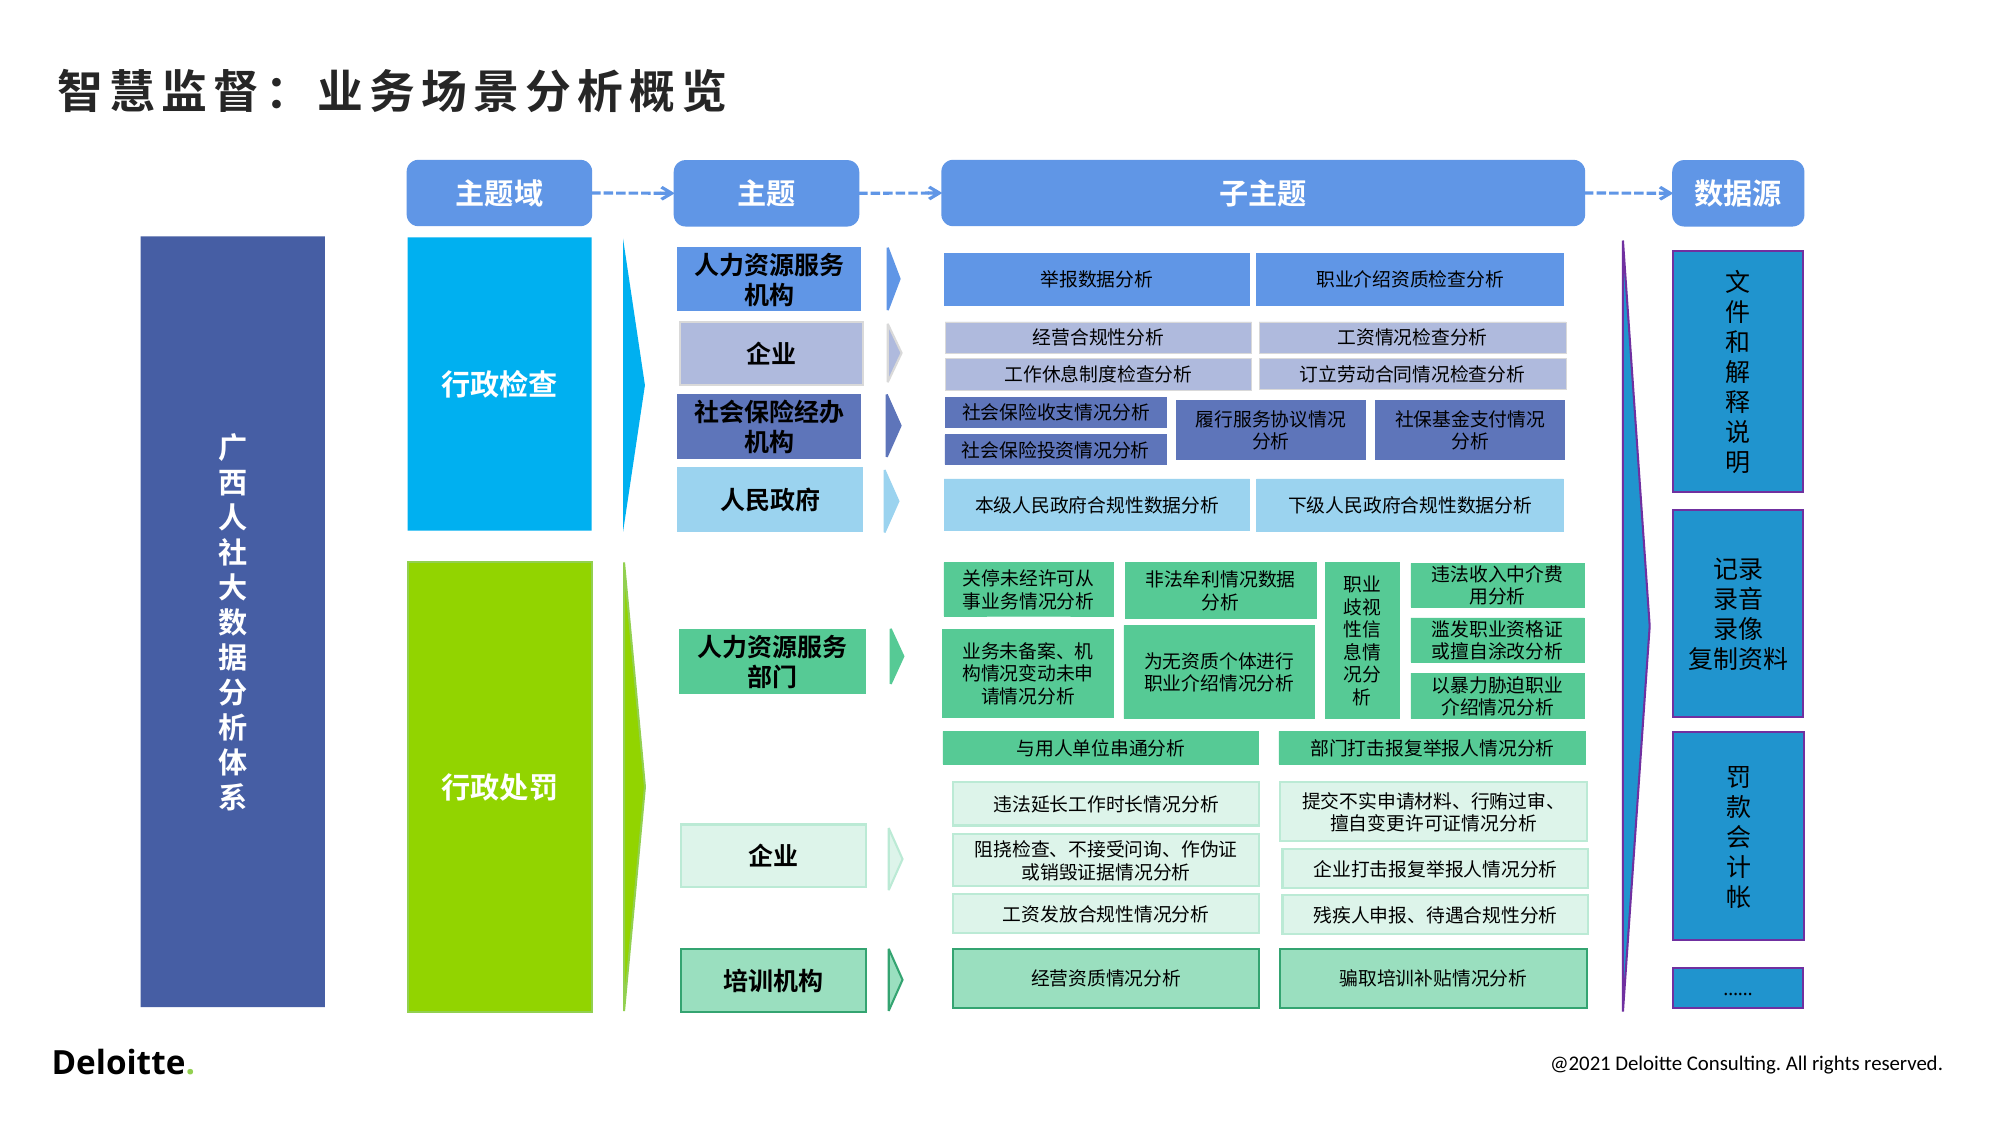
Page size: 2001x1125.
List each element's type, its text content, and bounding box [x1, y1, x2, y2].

text_box 职业介绍资质检查分析 [1256, 252, 1564, 306]
text_box 经营合规性分析 [944, 321, 1253, 354]
text_box 社保基金支付情况分析 [1375, 399, 1565, 460]
text_box 社会保险投资情况分析 [944, 434, 1167, 465]
text_box 工作休息制度检查分析 [944, 357, 1253, 391]
text_box [886, 247, 901, 311]
text_box 滥发职业资格证或擅自涂改分析 [1410, 617, 1585, 663]
text_box 关停未经许可从事业务情况分析 [943, 561, 1114, 617]
text_box …… [1672, 967, 1804, 1009]
text_box 工资情况检查分析 [1258, 321, 1567, 354]
text_box 订立劳动合同情况检查分析 [1258, 357, 1567, 390]
text_box 业务未备案、机构情况变动未申请情况分析 [941, 628, 1114, 718]
text_box 下级人民政府合规性数据分析 [1256, 478, 1564, 532]
text_box 与用人单位串通分析 [942, 730, 1260, 765]
text_box 残疾人申报、待遇合规性分析 [1281, 894, 1589, 935]
text_box 以暴力胁迫职业介绍情况分析 [1410, 672, 1585, 720]
text_box [885, 394, 902, 458]
text_box 违法收入中介费用分析 [1410, 562, 1585, 608]
text_box 社会保险经办机构 [677, 394, 861, 459]
text_box 培训机构 [680, 948, 867, 1013]
text_box 罚 款 会 计 帐 [1672, 731, 1805, 941]
text_box 经营资质情况分析 [952, 948, 1260, 1009]
text_box 部门打击报复举报人情况分析 [1278, 730, 1587, 765]
text_box 阻挠检查、不接受问询、作伪证或销毁证据情况分析 [952, 833, 1260, 887]
text_box 文 件 和 解 释 说 明 [1672, 250, 1804, 493]
text_box 骗取培训补贴情况分析 [1279, 948, 1588, 1009]
text_box 非法牟利情况数据分析 [1124, 562, 1317, 619]
text_box [887, 827, 904, 891]
text_box 人民政府 [677, 467, 863, 532]
text_box [1621, 240, 1651, 1012]
text_box 记录 录音 录像 复制资料 [1672, 509, 1804, 718]
text_box 本级人民政府合规性数据分析 [943, 478, 1251, 532]
text_box 广 西 人 社 大 数 据 分 析 体 系 [140, 235, 326, 1008]
text_box 主题域 [406, 159, 593, 227]
text_box 企业 [680, 823, 867, 888]
text_box 人力资源服务部门 [679, 629, 866, 694]
text_box 为无资质个体进行职业介绍情况分析 [1123, 624, 1316, 720]
text_box 数据源 [1672, 160, 1805, 227]
text_box 职业歧视性信息情况分析 [1324, 561, 1400, 720]
text_box 行政处罚 [407, 561, 593, 1013]
text_box 企业打击报复举报人情况分析 [1281, 848, 1589, 889]
text_box 子主题 [941, 159, 1586, 227]
text_box [883, 469, 900, 533]
text_box 社会保险收支情况分析 [945, 396, 1167, 428]
text_box 企业 [679, 321, 864, 386]
title 智慧监督：业务场景分析概览 [43, 32, 1843, 149]
text_box [621, 238, 646, 533]
text_box 提交不实申请材料、行贿过审、擅自变更许可证情况分析 [1279, 781, 1588, 842]
text_box [623, 562, 646, 1012]
text_box [887, 948, 904, 1012]
text_box 履行服务协议情况分析 [1175, 399, 1366, 460]
text_box [889, 628, 905, 685]
text_box 工资发放合规性情况分析 [952, 893, 1260, 934]
text_box 举报数据分析 [943, 252, 1251, 306]
text_box 违法延长工作时长情况分析 [952, 781, 1260, 827]
text_box 行政检查 [407, 236, 593, 532]
text_box [886, 323, 903, 383]
text_box 主题 [673, 160, 860, 227]
text_box 人力资源服务机构 [677, 247, 861, 311]
